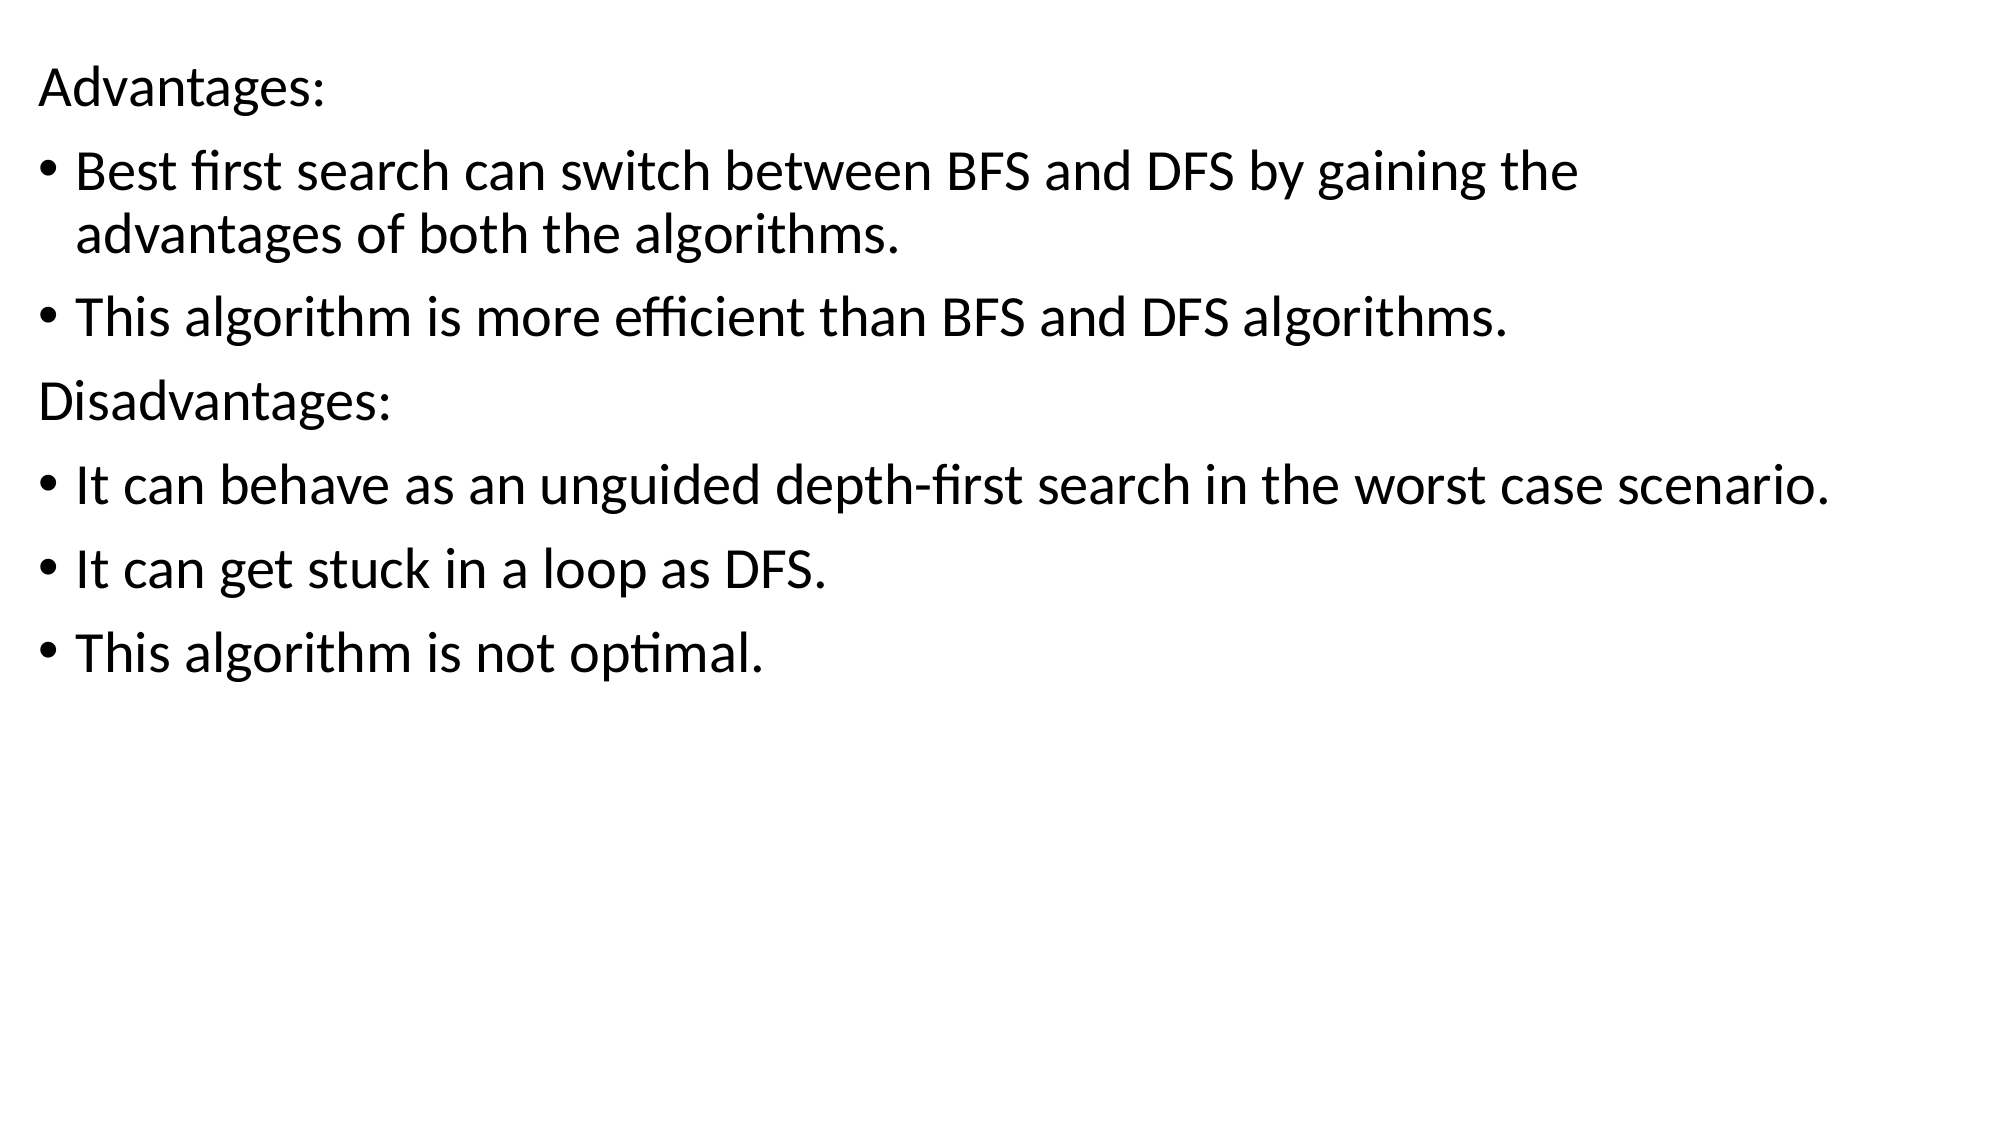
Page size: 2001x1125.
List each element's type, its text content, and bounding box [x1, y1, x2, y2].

list Advantages: Best first search can switch between BFS and DFS by gaining the advantages of both the algorithms. This algorithm is more efficient than BFS and DFS algorithms. Disadvantages: It can behave as an unguided depth-first search in the worst case scenario. It can get stuck in a loop as DFS. This algorithm is not optimal. [23, 48, 1863, 1014]
